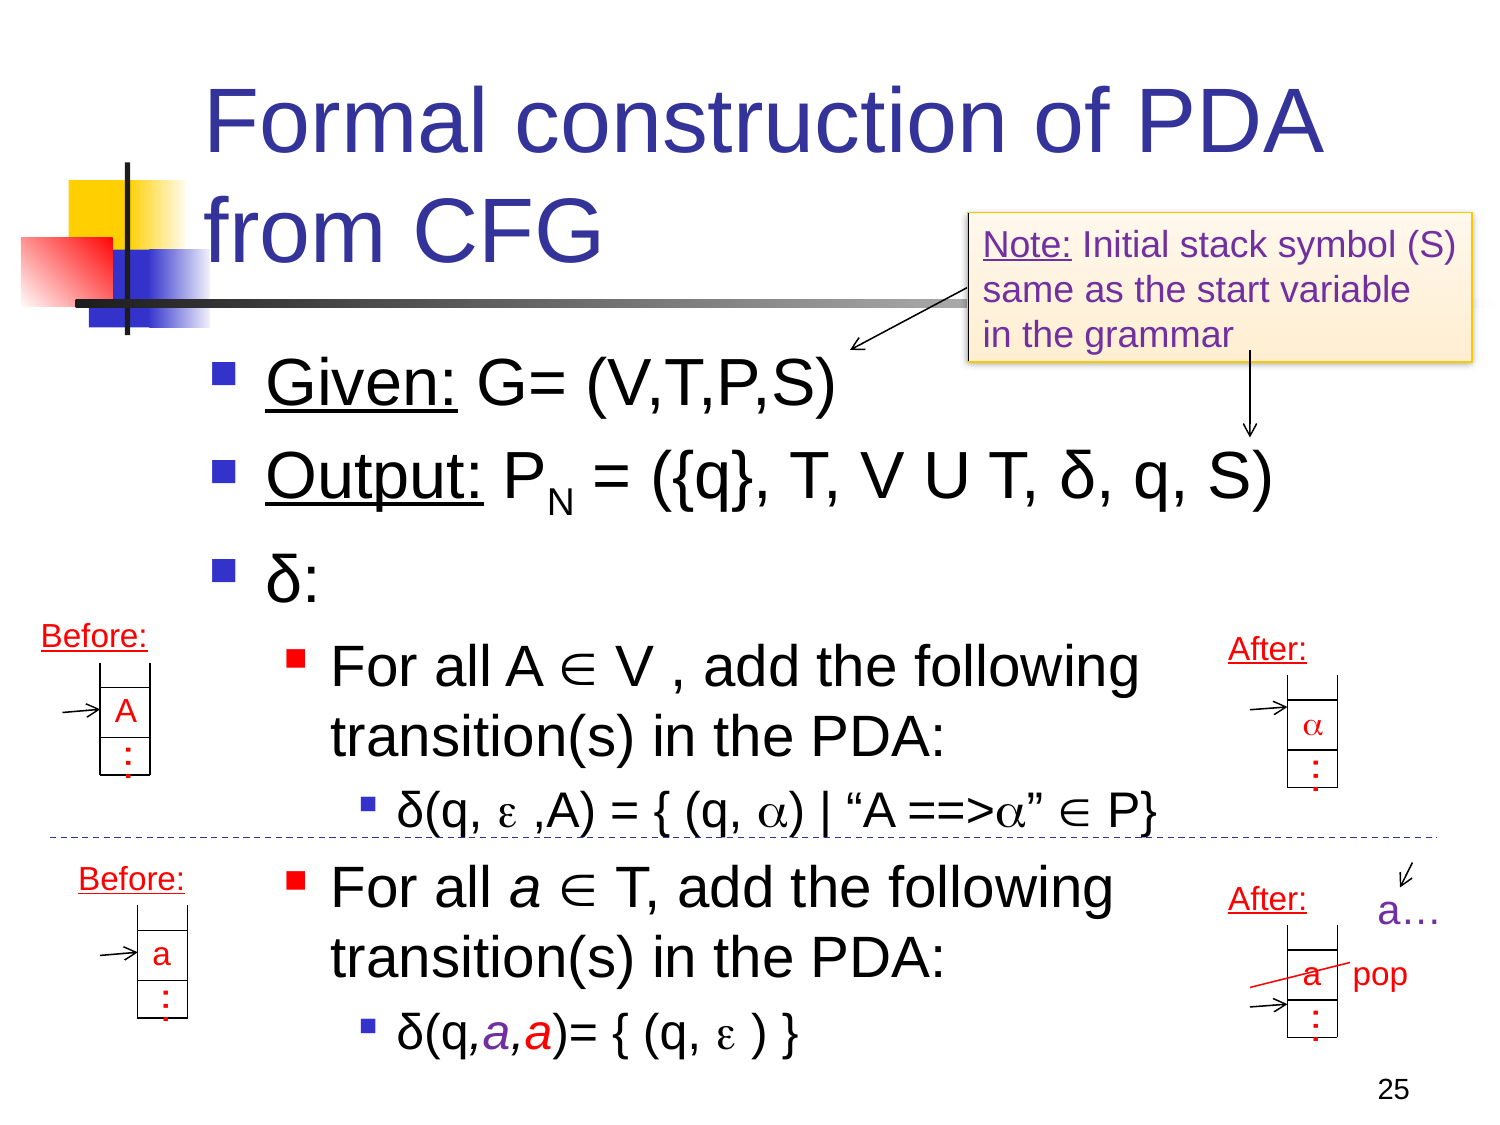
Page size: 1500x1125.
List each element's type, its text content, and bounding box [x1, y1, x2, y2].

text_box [24, 606, 176, 801]
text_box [964, 212, 1476, 438]
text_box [1249, 962, 1351, 988]
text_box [1362, 862, 1476, 941]
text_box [849, 288, 959, 351]
slide_number 25 [1112, 1037, 1426, 1113]
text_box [1212, 869, 1363, 1063]
text_box pop [1366, 950, 1424, 1000]
title Formal construction of PDA from CFG [188, 101, 1468, 289]
list Given: G= (V,T,P,S) Output: PN = ({q}, T, V U T, δ, q, S) δ: For all A  V , add the following transition(s) in the PDA: δ(q,  ,A) = { (q, ) | “A ==>”  P} For all a  T, add the following transition(s) in the PDA: δ(q,a,a)= { (q,  ) } [193, 330, 1470, 1007]
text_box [62, 849, 213, 1044]
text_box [1212, 619, 1363, 813]
